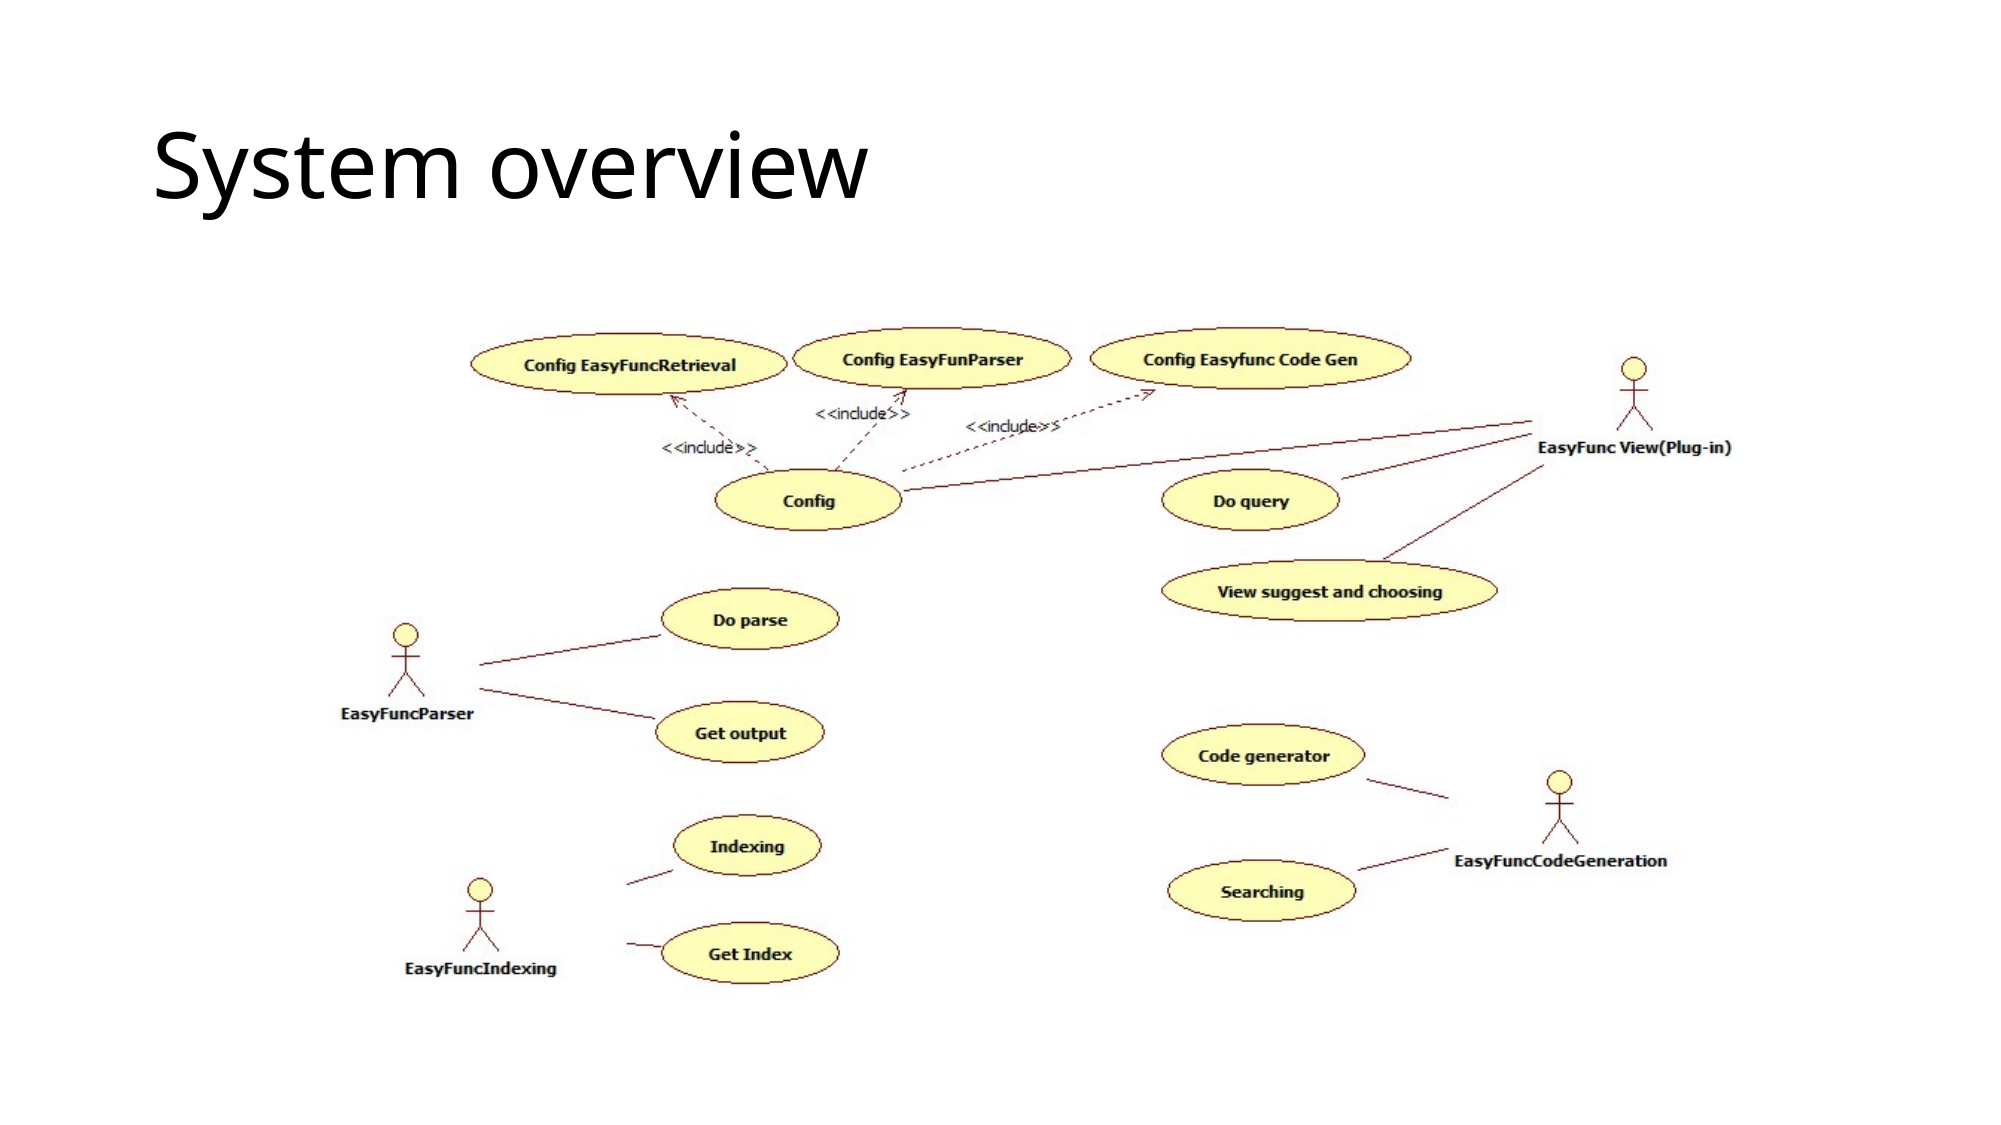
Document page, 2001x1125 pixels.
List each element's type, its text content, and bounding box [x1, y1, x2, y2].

title System overview [137, 59, 1863, 278]
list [304, 299, 1769, 1014]
